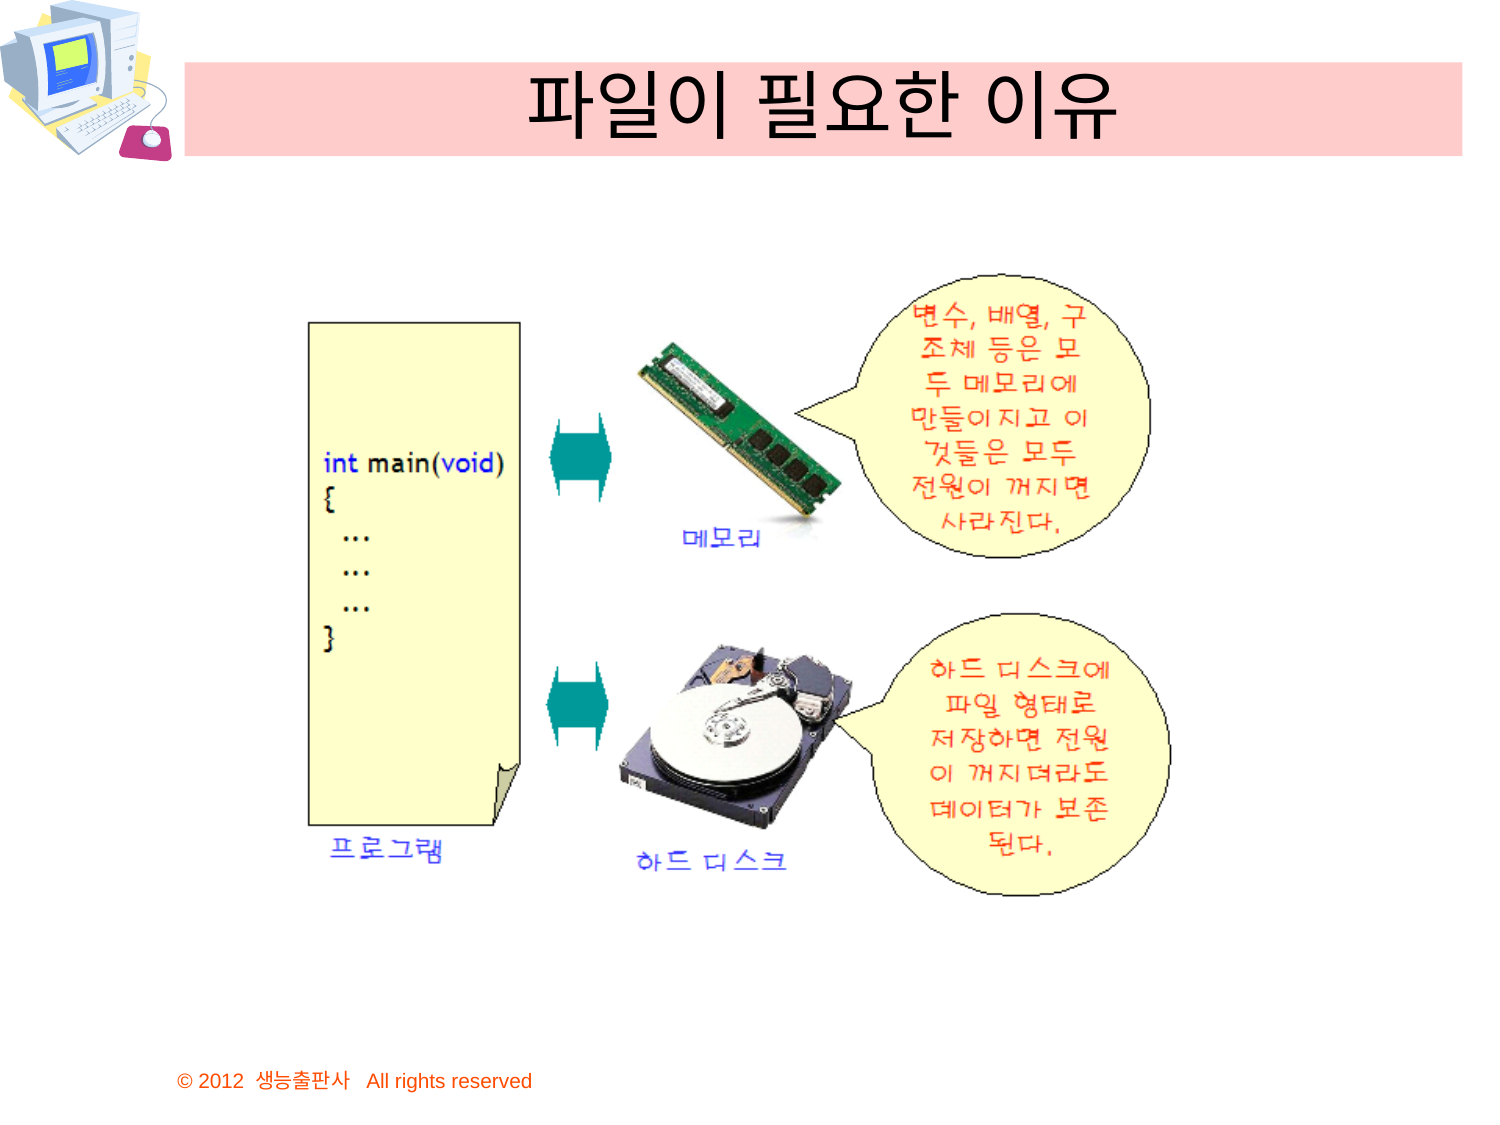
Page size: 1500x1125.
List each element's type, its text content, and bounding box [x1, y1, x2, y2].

title 파일이 필요한 이유 [184, 62, 1463, 157]
picture [277, 255, 1220, 953]
